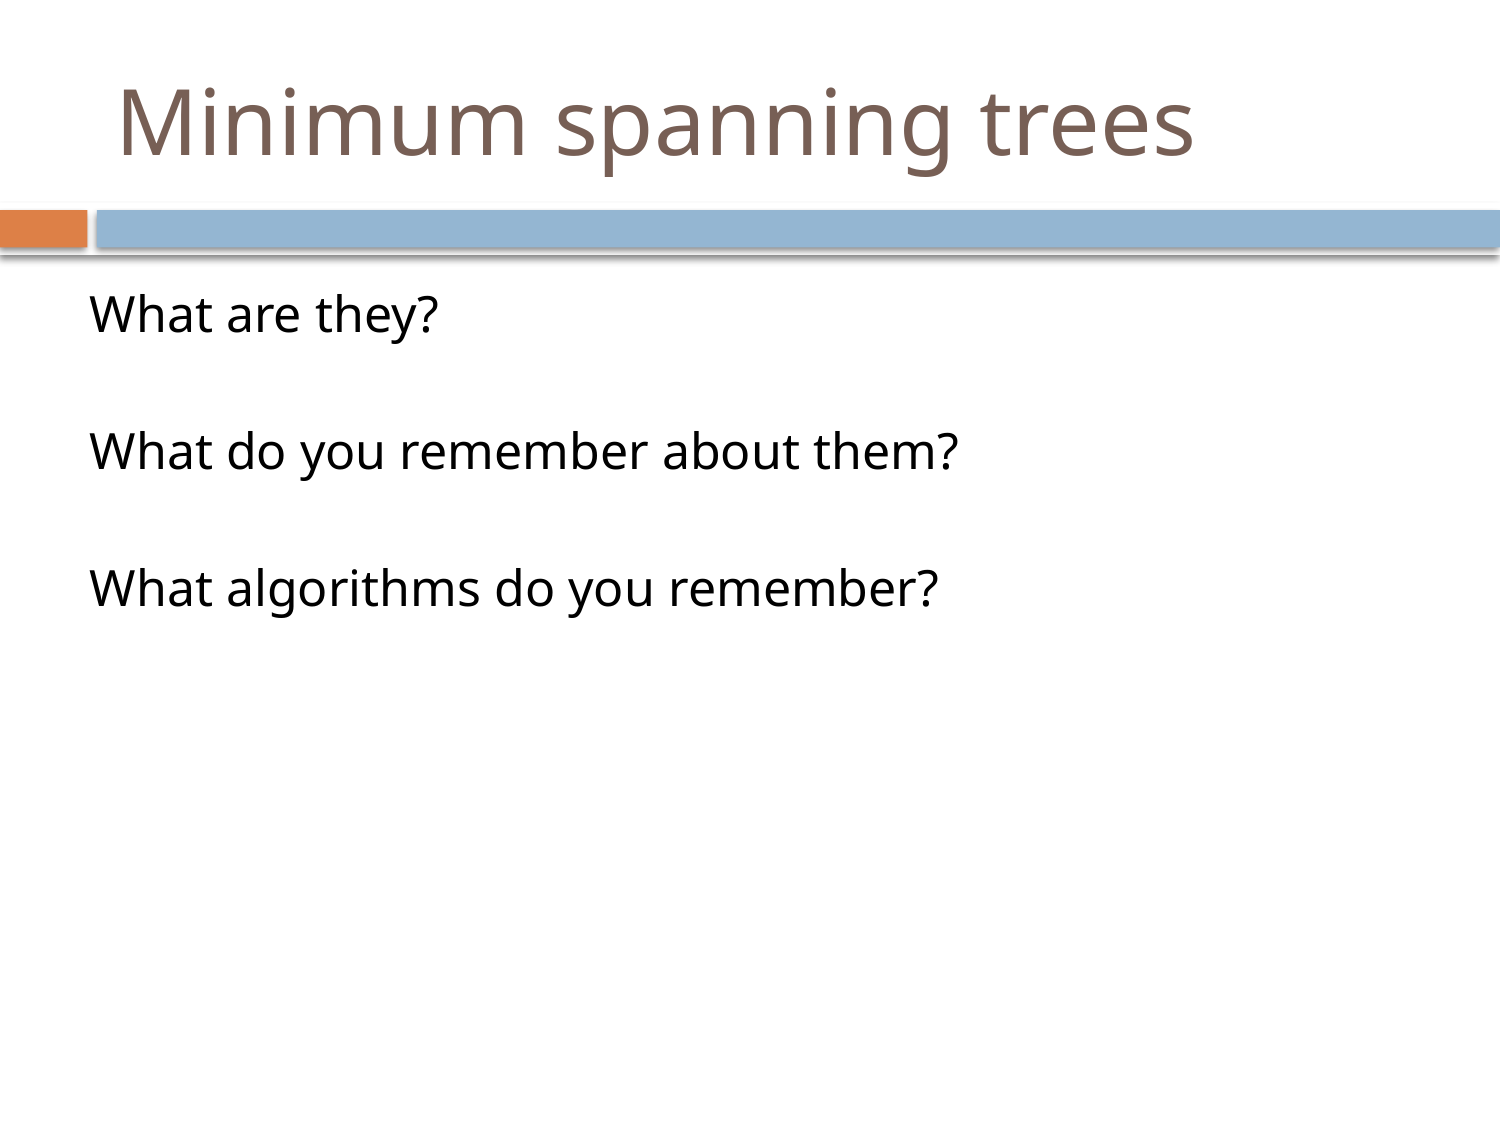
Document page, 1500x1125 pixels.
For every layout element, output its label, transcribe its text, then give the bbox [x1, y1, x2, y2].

title Minimum spanning trees [100, 37, 1438, 200]
list What are they? What do you remember about them? What algorithms do you remember? [75, 282, 1425, 938]
